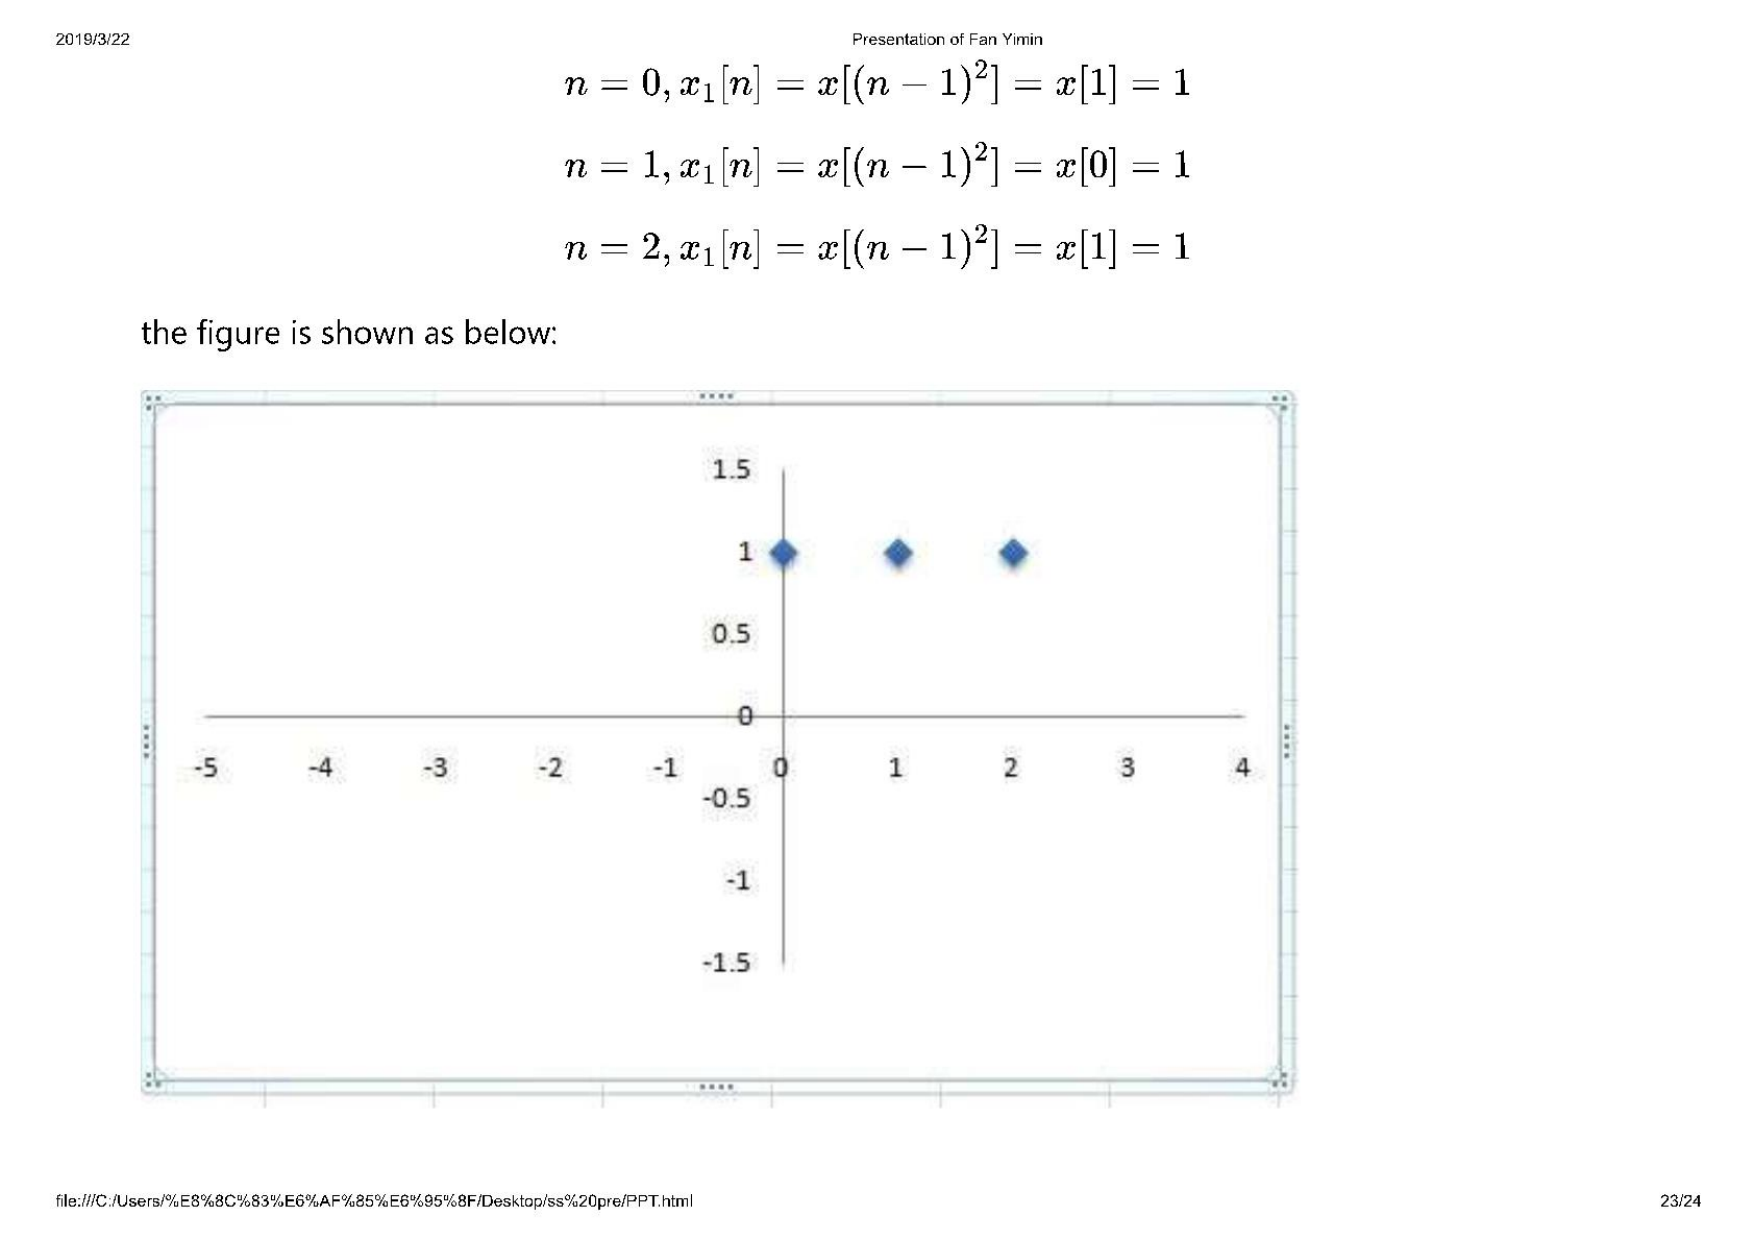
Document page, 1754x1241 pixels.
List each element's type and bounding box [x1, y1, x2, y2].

text_box [0, 0, 1753, 1240]
